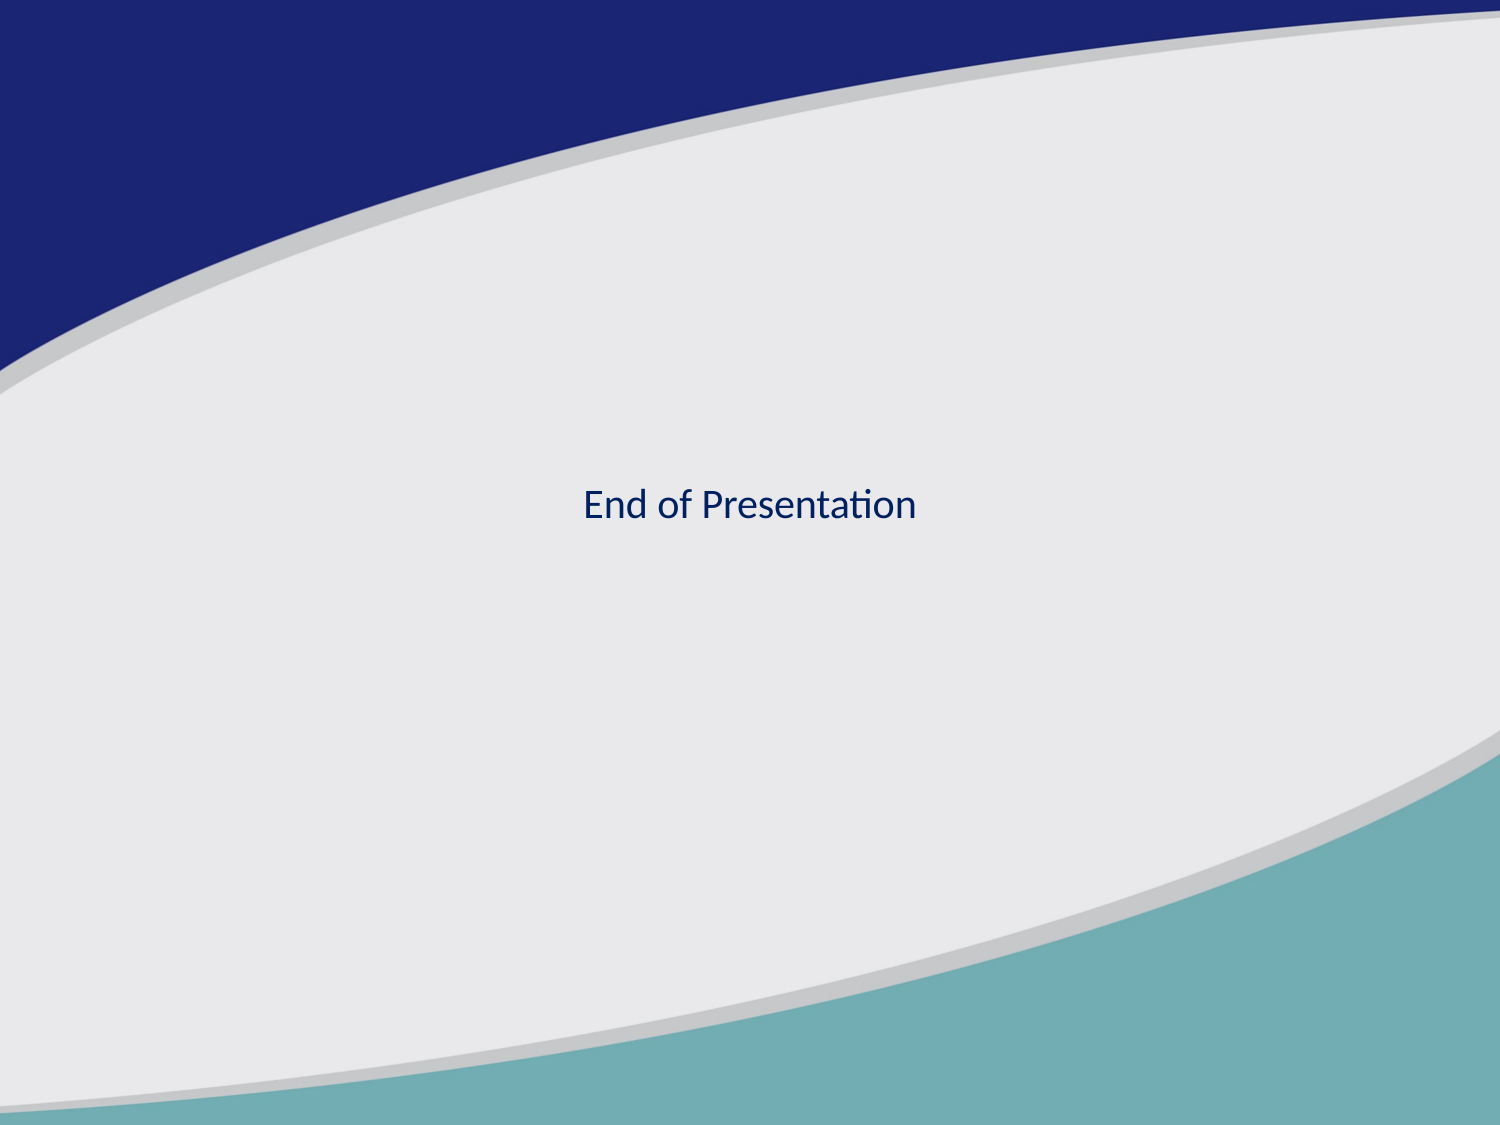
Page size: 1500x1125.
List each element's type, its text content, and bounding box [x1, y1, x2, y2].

title End of Presentation [87, 469, 1413, 535]
picture [0, 0, 1500, 1125]
